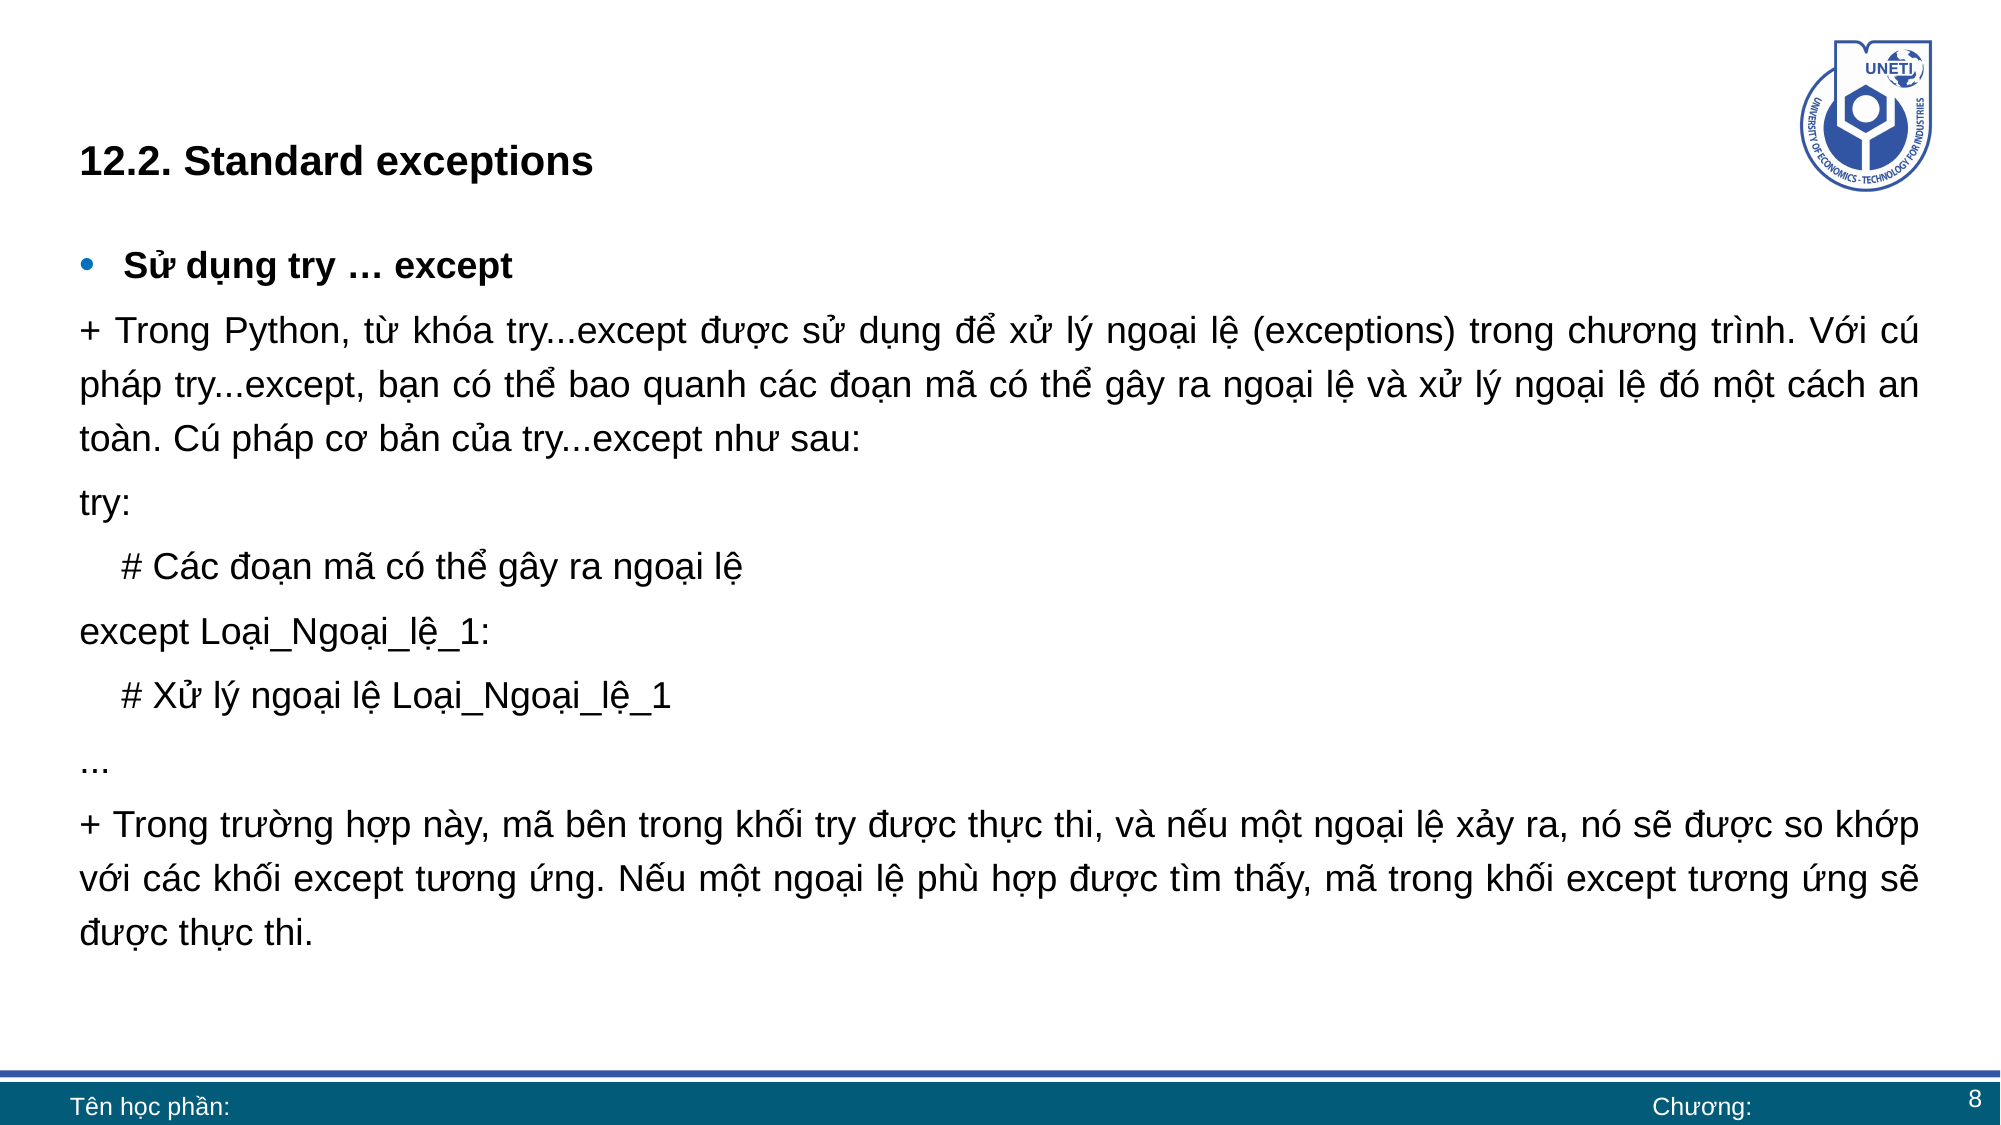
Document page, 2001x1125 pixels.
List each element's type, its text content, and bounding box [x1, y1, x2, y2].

title 12.2. Standard exceptions [64, 116, 1936, 224]
picture [1798, 37, 1936, 116]
text_box Chương: [1591, 1082, 1815, 1125]
slide_number 8 [1547, 1071, 1998, 1124]
list Sử dụng try … except + Trong Python, từ khóa try...except được sử dụng để xử lý ngoại lệ (exceptions) trong chương trình. Với cú pháp try...except, bạn có thể bao quanh các đoạn mã có thể gây ra ngoại lệ và xử lý ngoại lệ đó một cách an toàn. Cú pháp cơ bản của try...except như sau: try: # Các đoạn mã có thể gây ra ngoại lệ except Loại_Ngoại_lệ_1: # Xử lý ngoại lệ Loại_Ngoại_lệ_1 ... + Trong trường hợp này, mã bên trong khối try được thực thi, và nếu một ngoại lệ xảy ra, nó sẽ được so khớp với các khối except tương ứng. Nếu một ngoại lệ phù hợp được tìm thấy, mã trong khối except tương ứng sẽ được thực thi. [64, 224, 1936, 1066]
text_box Tên học phần: [55, 1082, 1591, 1125]
